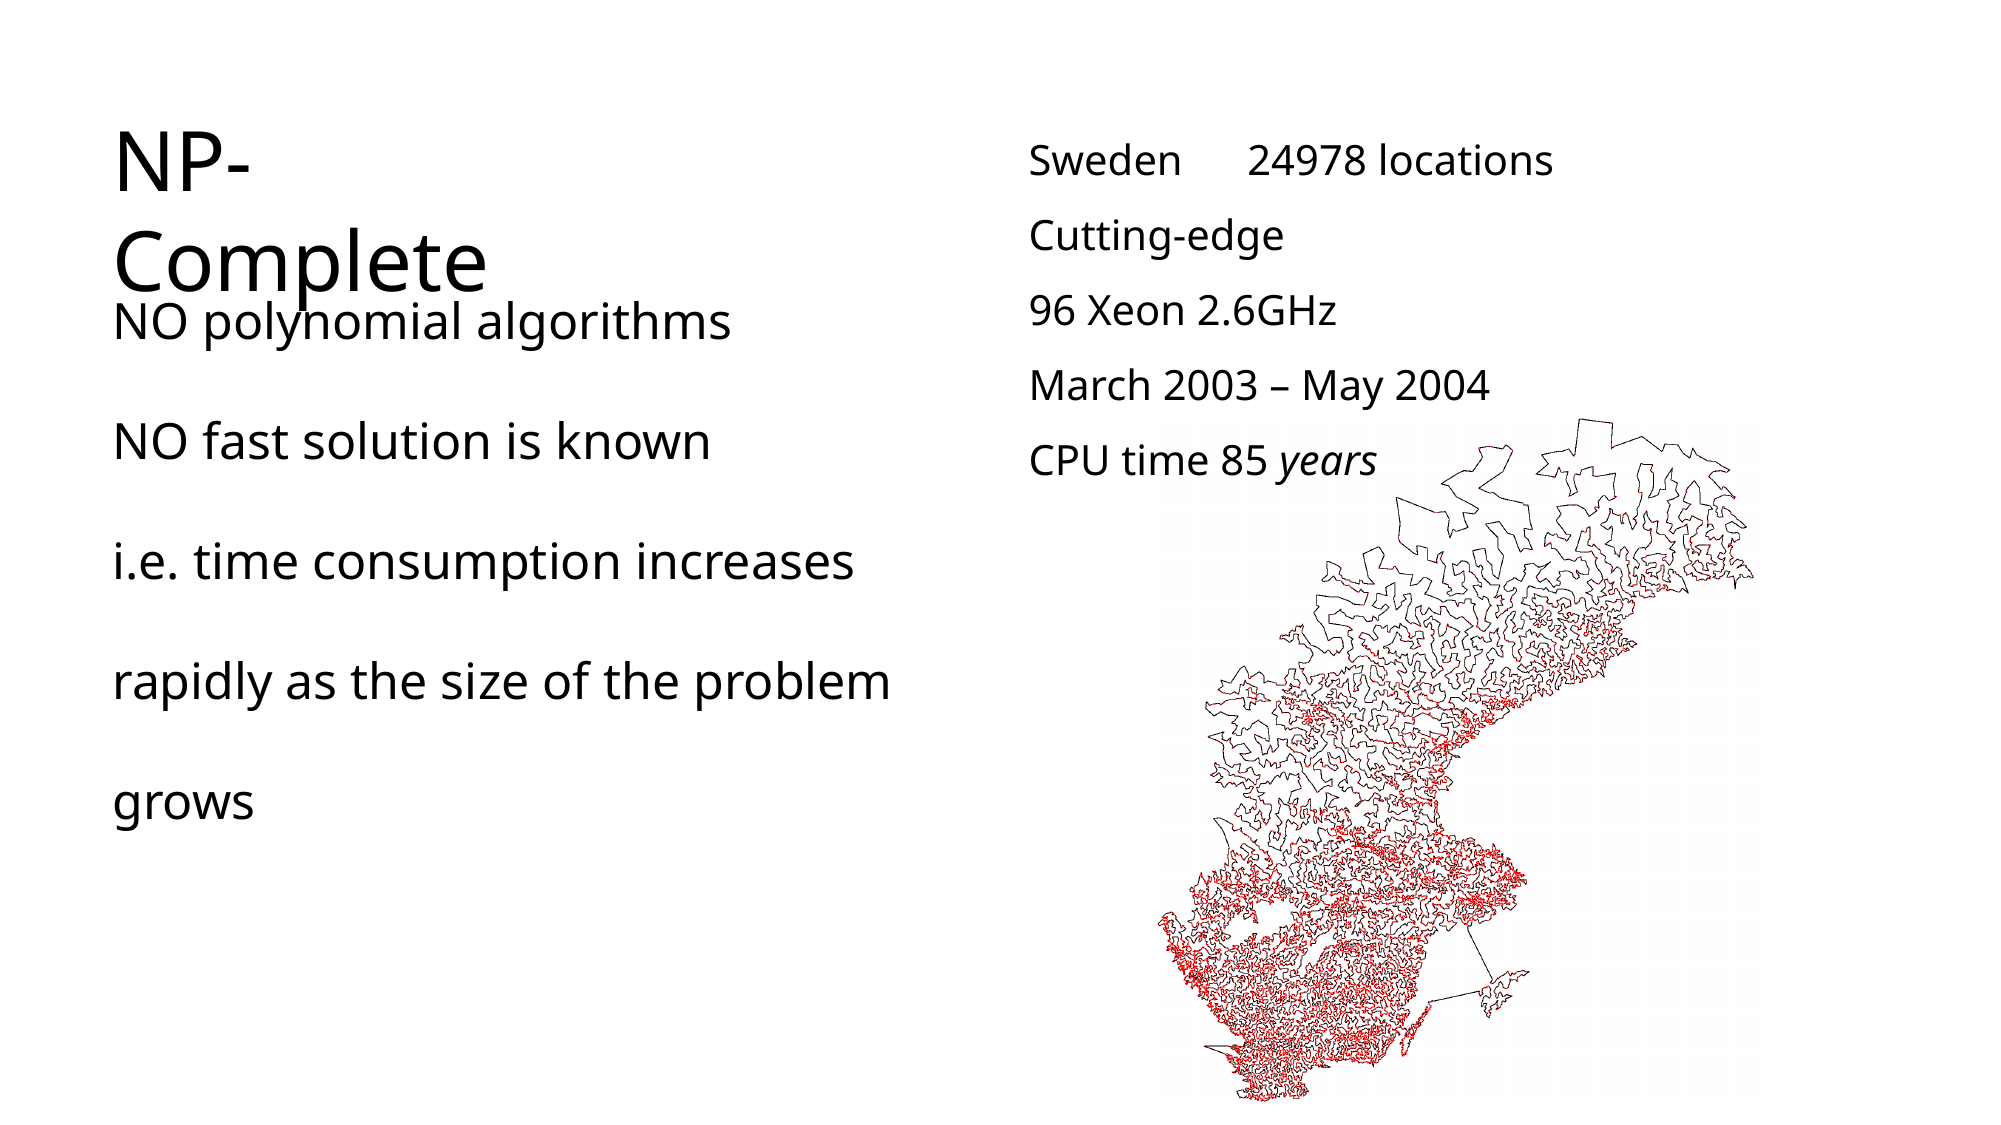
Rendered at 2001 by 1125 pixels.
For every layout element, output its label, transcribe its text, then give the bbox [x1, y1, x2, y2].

text_box NP-Complete [97, 101, 523, 282]
text_box NO polynomial algorithms NO fast solution is known i.e. time consumption increases rapidly as the size of the problem grows [97, 282, 1076, 837]
picture [1149, 410, 1762, 1110]
text_box Sweden 24978 locations Cutting-edge 96 Xeon 2.6GHz March 2003 – May 2004 CPU time 85 years [1013, 101, 1678, 491]
